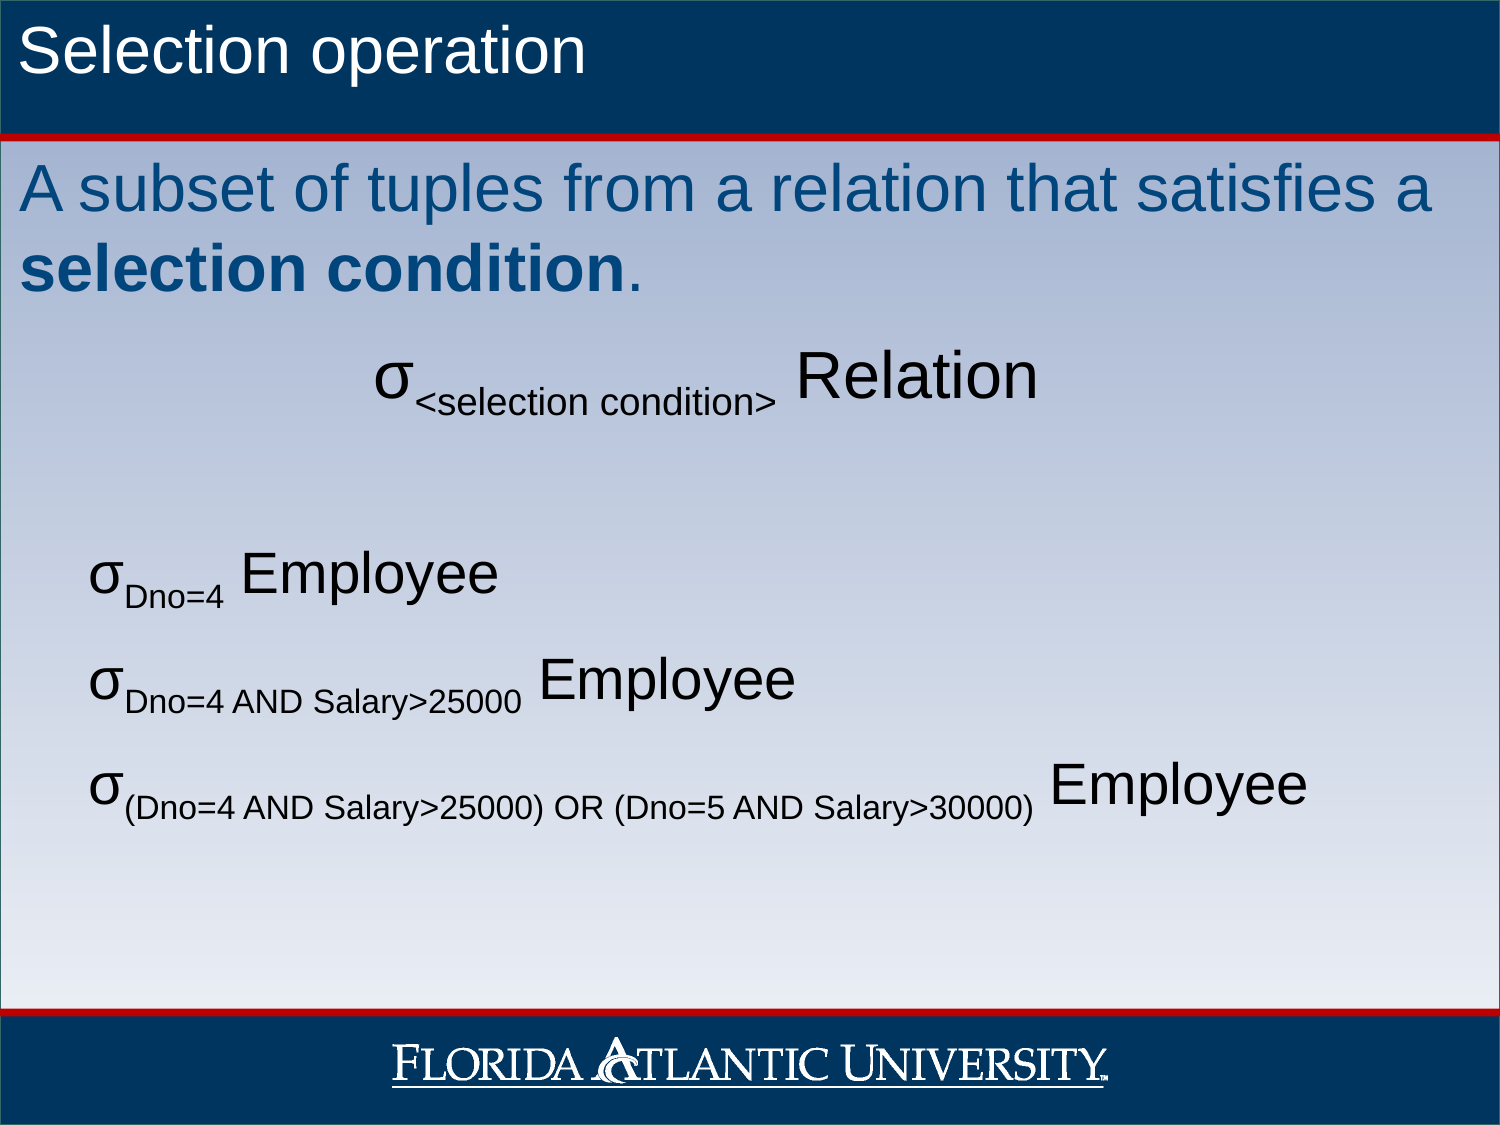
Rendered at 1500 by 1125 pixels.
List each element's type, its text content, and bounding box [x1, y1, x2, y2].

text_box A subset of tuples from a relation that satisfies a selection condition. [4, 137, 1500, 313]
text_box σDno=4 Employee [73, 527, 837, 623]
text_box σ<selection condition> Relation [324, 324, 1089, 431]
picture [392, 1037, 1108, 1088]
text_box Selection operation [3, 0, 1500, 95]
text_box σ(Dno=4 AND Salary>25000) OR (Dno=5 AND Salary>30000) Employee [73, 739, 1475, 834]
text_box σDno=4 AND Salary>25000 Employee [73, 633, 900, 728]
